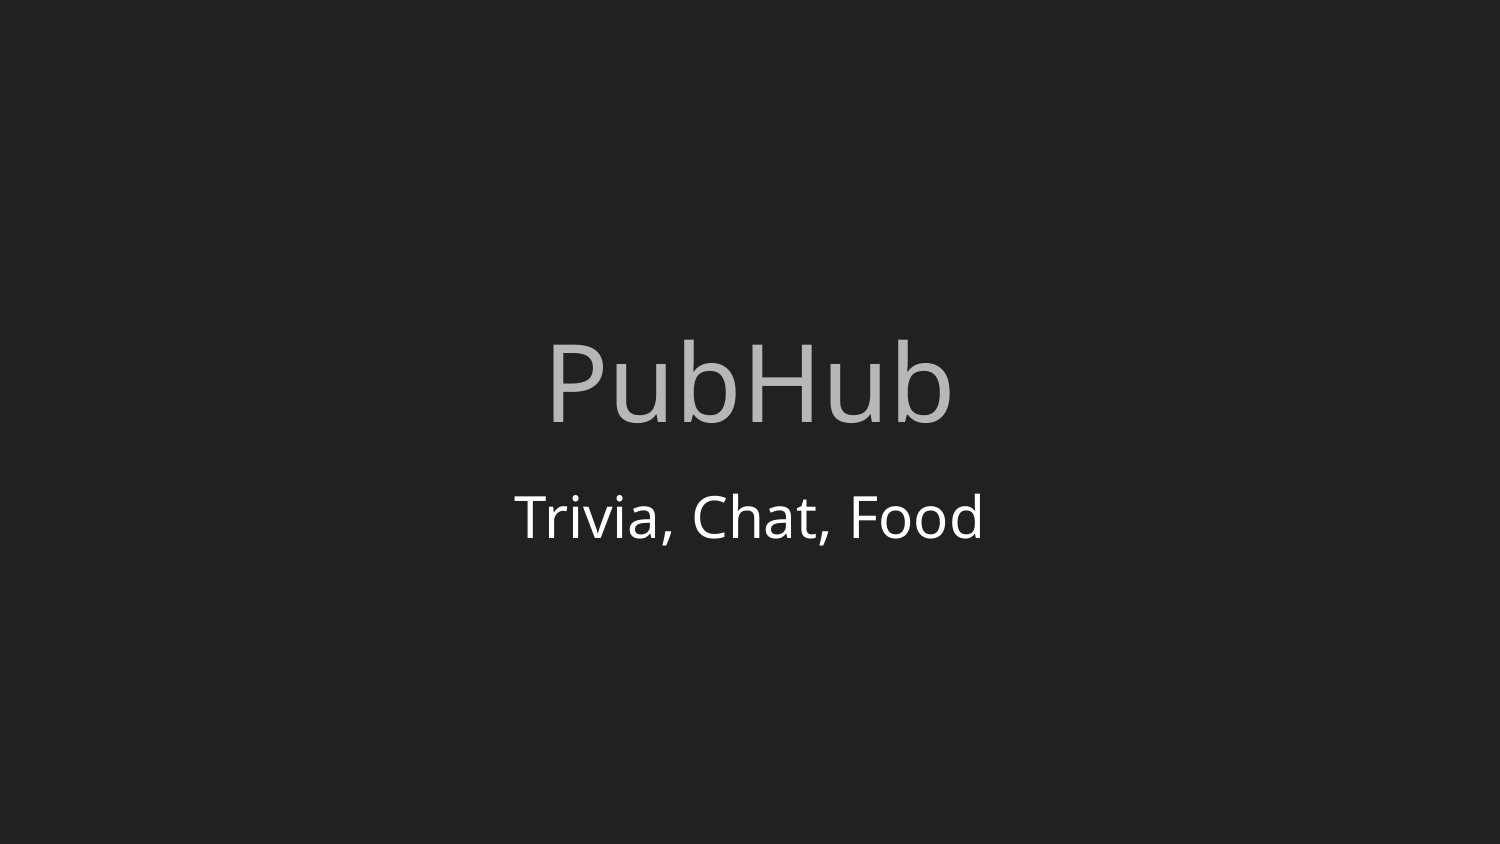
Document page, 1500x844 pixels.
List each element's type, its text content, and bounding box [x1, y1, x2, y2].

title PubHub [51, 122, 1449, 459]
subtitle Trivia, Chat, Food [51, 464, 1449, 595]
